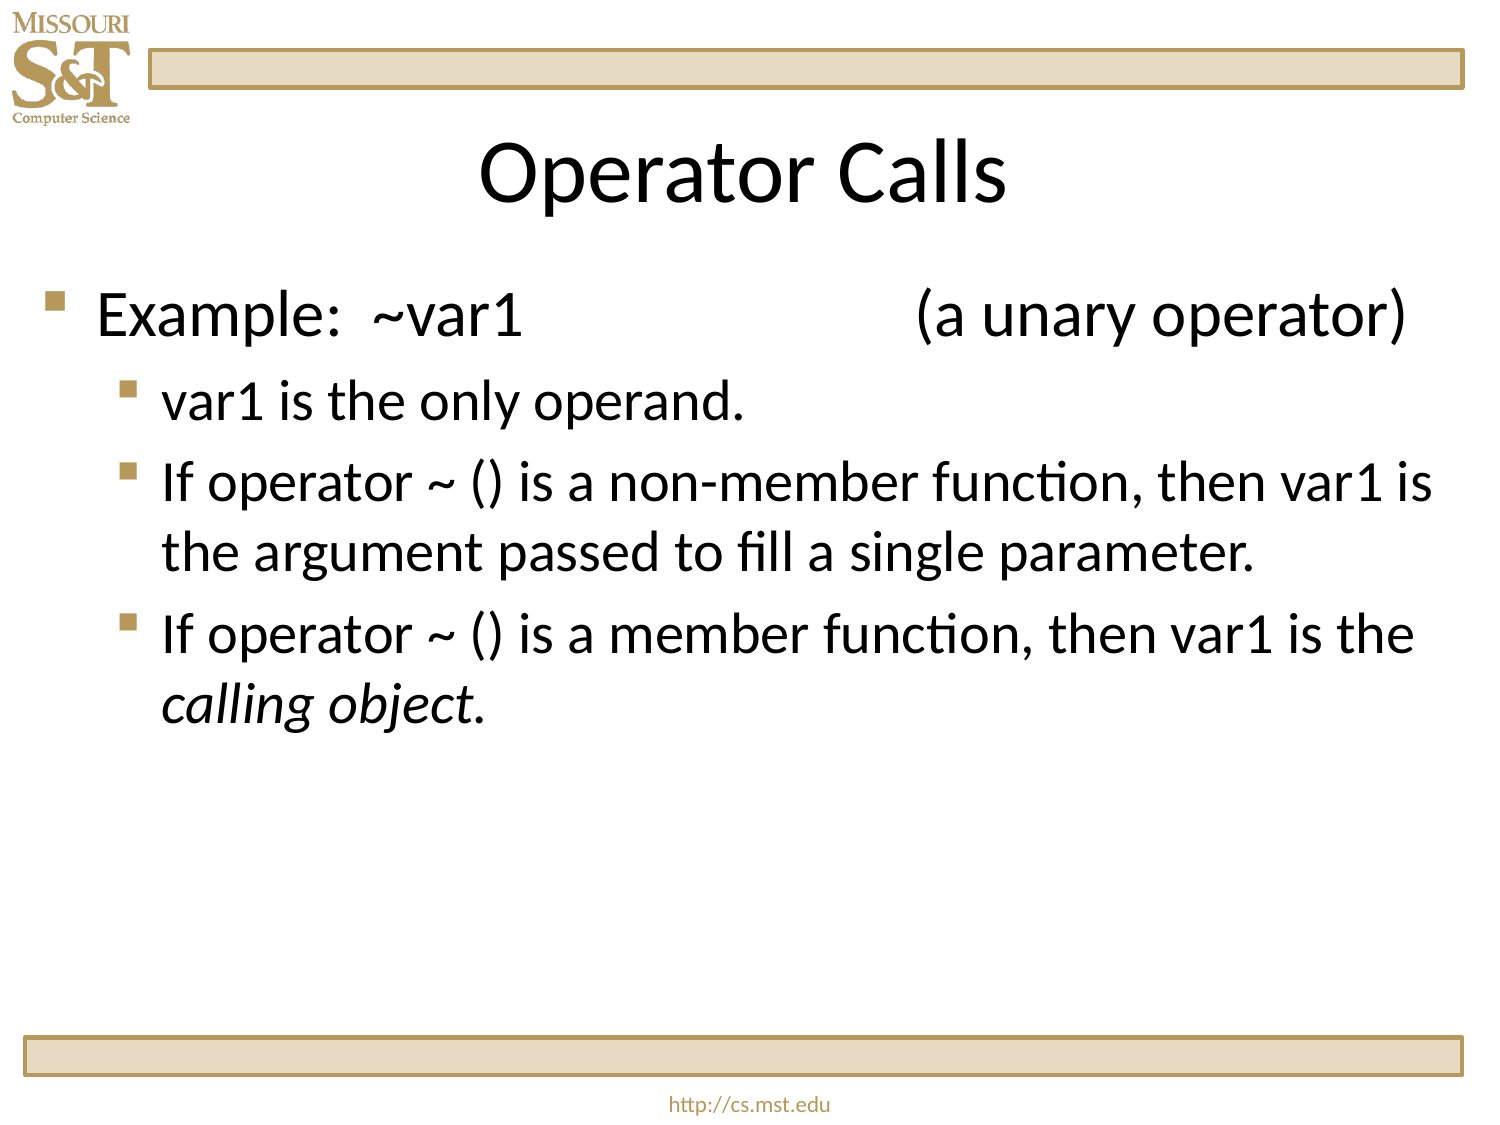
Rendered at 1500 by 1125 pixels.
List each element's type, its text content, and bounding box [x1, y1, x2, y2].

picture [12, 12, 130, 126]
list Example: ~var1 (a unary operator) var1 is the only operand. If operator ~ () is a non-member function, then var1 is the argument passed to fill a single parameter. If operator ~ () is a member function, then var1 is the calling object. [24, 262, 1463, 1005]
title Operator Calls [24, 99, 1463, 233]
